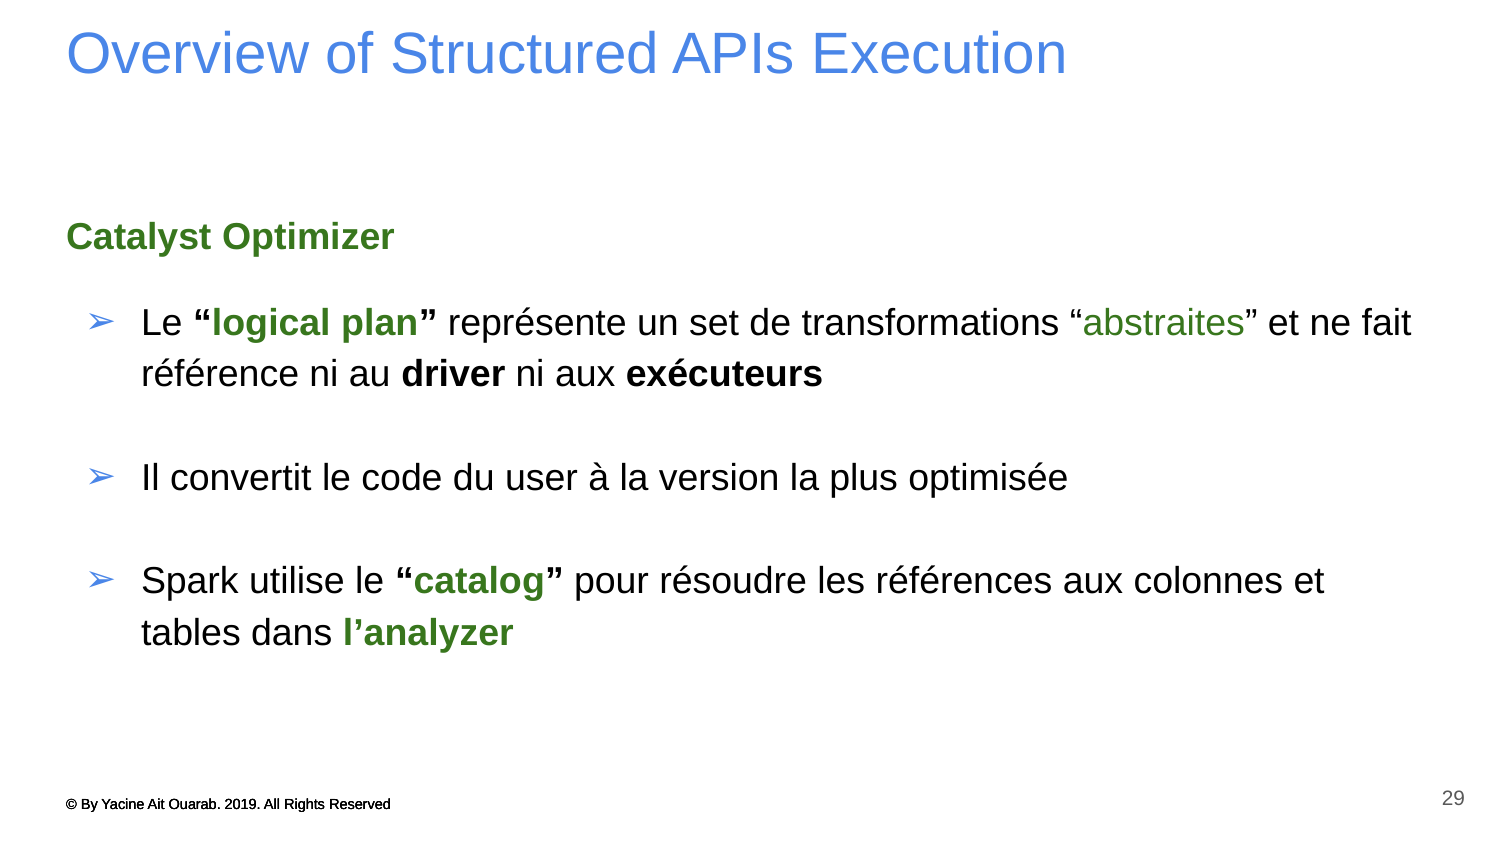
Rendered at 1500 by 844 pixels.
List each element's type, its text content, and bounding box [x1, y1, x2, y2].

title Overview of Structured APIs Execution [51, 0, 1449, 93]
slide_number 29 [1389, 764, 1480, 830]
list Catalyst Optimizer Le “logical plan” représente un set de transformations “abstraites” et ne fait référence ni au driver ni aux exécuteurs Il convertit le code du user à la version la plus optimisée Spark utilise le “catalog” pour résoudre les références aux colonnes et tables dans l’analyzer [51, 93, 1449, 765]
